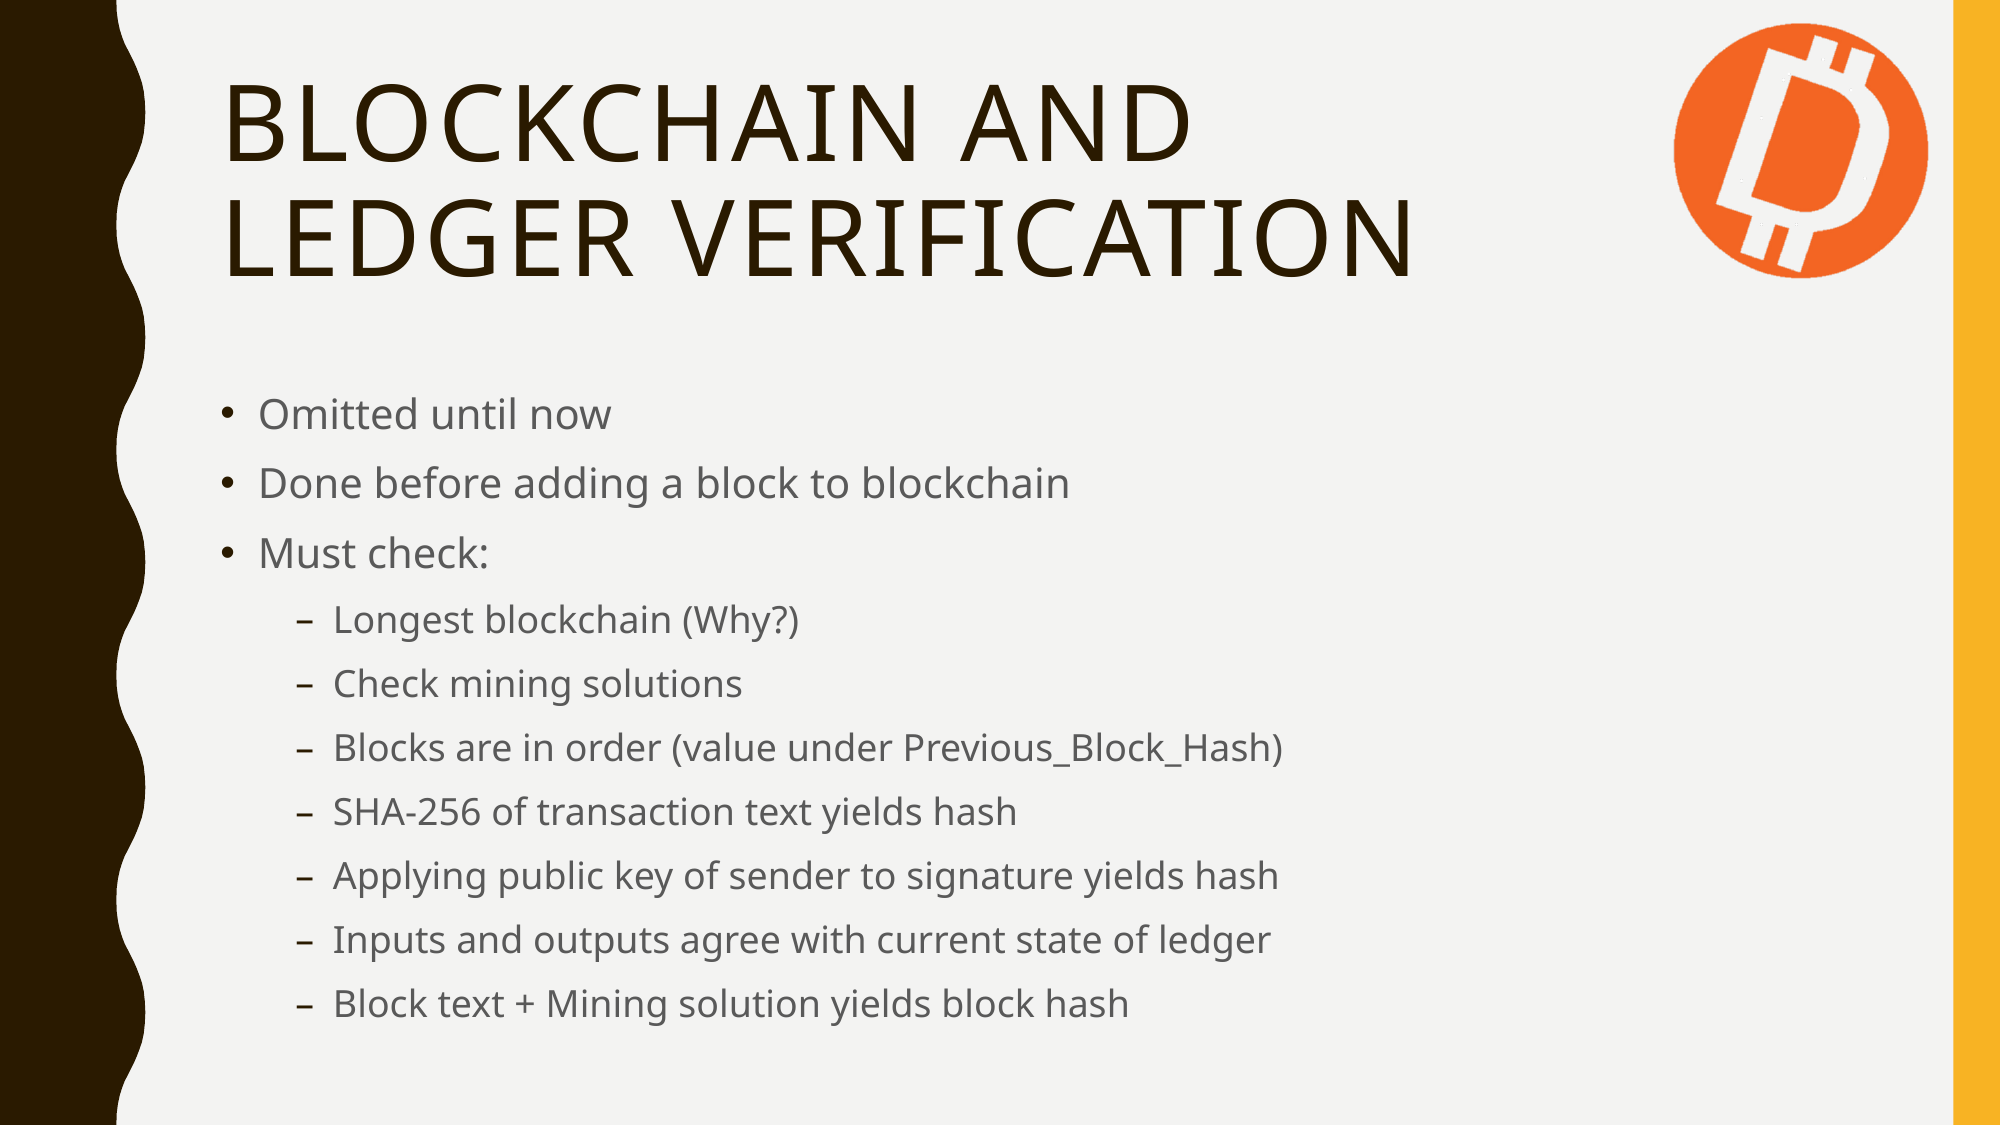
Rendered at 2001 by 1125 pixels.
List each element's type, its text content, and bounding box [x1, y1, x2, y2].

picture [1669, 19, 1932, 282]
title Blockchain and ledger verification [205, 62, 1875, 308]
list Omitted until now Done before adding a block to blockchain Must check: Longest blockchain (Why?) Check mining solutions Blocks are in order (value under Previous_Block_Hash) SHA-256 of transaction text yields hash Applying public key of sender to signature yields hash Inputs and outputs agree with current state of ledger Block text + Mining solution yields block hash [205, 375, 1875, 1059]
